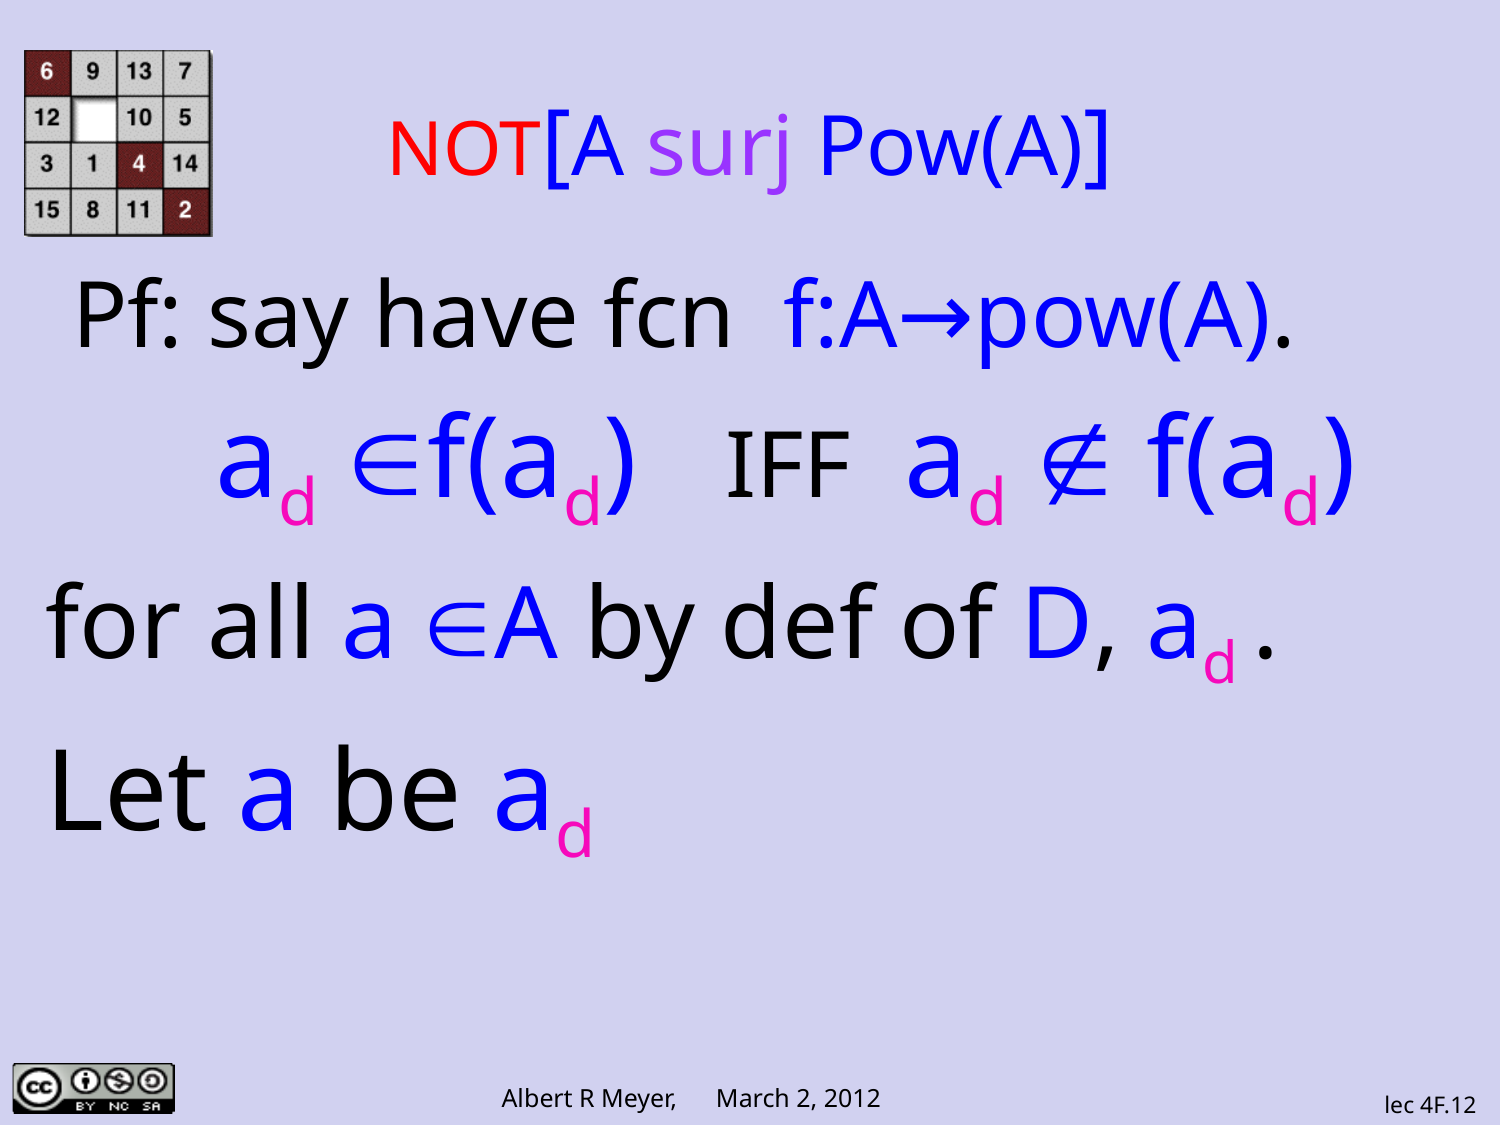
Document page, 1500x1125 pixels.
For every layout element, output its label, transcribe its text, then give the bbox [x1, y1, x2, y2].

title NOT[A surj Pow(A)] [286, 58, 1214, 220]
text_box Pf: say have fcn f:A→pow(A). [57, 248, 1358, 374]
picture [12, 1063, 175, 1114]
picture [24, 50, 213, 237]
list ad ∈f(ad) IFF ad ∉ f(ad) for all a ∈A by def of D, ad . Let a be ad [30, 376, 1483, 858]
